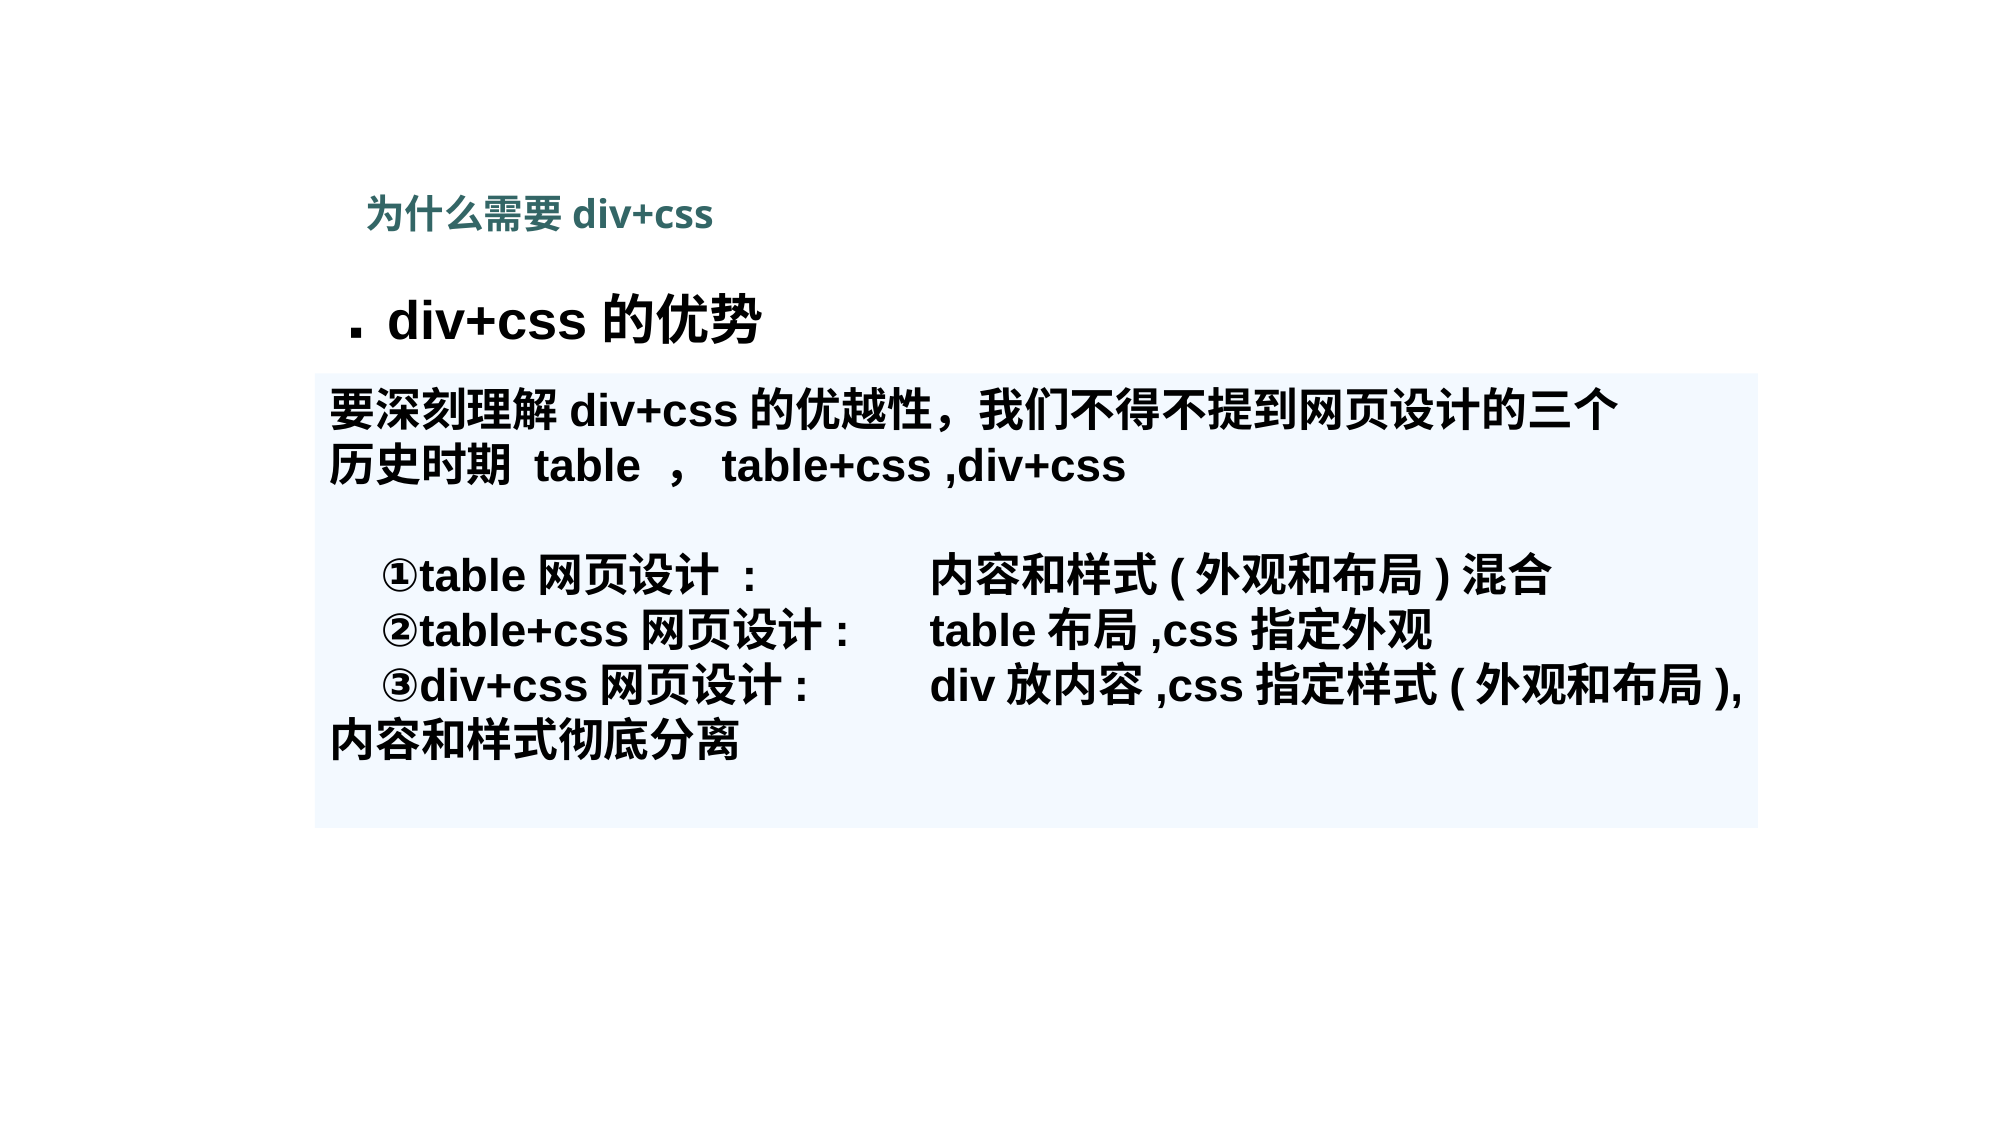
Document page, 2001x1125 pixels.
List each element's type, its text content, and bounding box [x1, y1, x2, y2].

text_box ■ div+css的优势 [335, 277, 1083, 358]
text_box 要深刻理解div+css的优越性，我们不得不提到网页设计的三个 历史时期 table ，table+css ,div+css ①table网页设计 : 内容和样式(外观和布局)混合 ②table+css网页设计: table布局,css指定外观 ③div+css网页设计: div放内容,css指定样式(外观和布局), 内容和样式彻底分离 [314, 373, 1758, 828]
text_box 为什么需要div+css [350, 137, 1686, 244]
